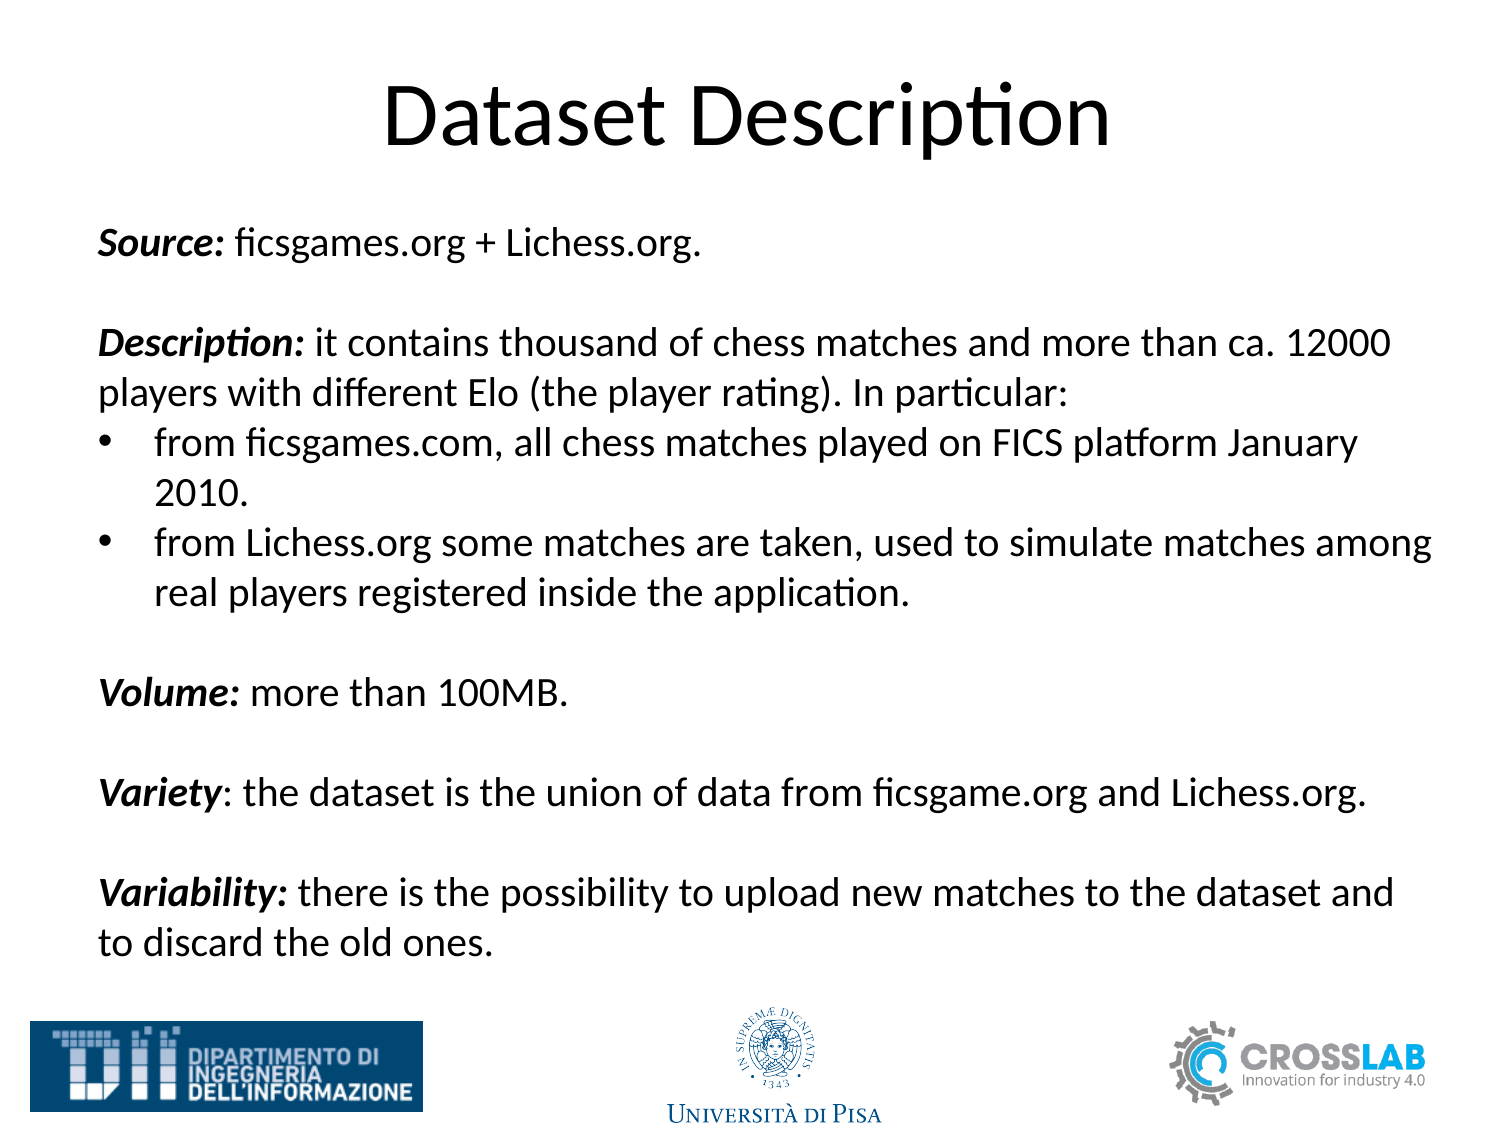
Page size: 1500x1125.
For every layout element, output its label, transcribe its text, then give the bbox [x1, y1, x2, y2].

picture [1169, 1073, 1425, 1106]
picture [667, 1073, 882, 1123]
picture [30, 1021, 423, 1112]
text_box Source: ficsgames.org + Lichess.org. Description: it contains thousand of chess matches and more than ca. 12000 players with different Elo (the player rating). In particular: from ficsgames.com, all chess matches played on FICS platform January 2010. from Lichess.org some matches are taken, used to simulate matches among real players registered inside the application. Volume: more than 100MB. Variety: the dataset is the union of data from ficsgame.org and Lichess.org. Variability: there is the possibility to upload new matches to the dataset and to discard the old ones. [83, 207, 1453, 1073]
title Dataset Description [30, 14, 1468, 203]
